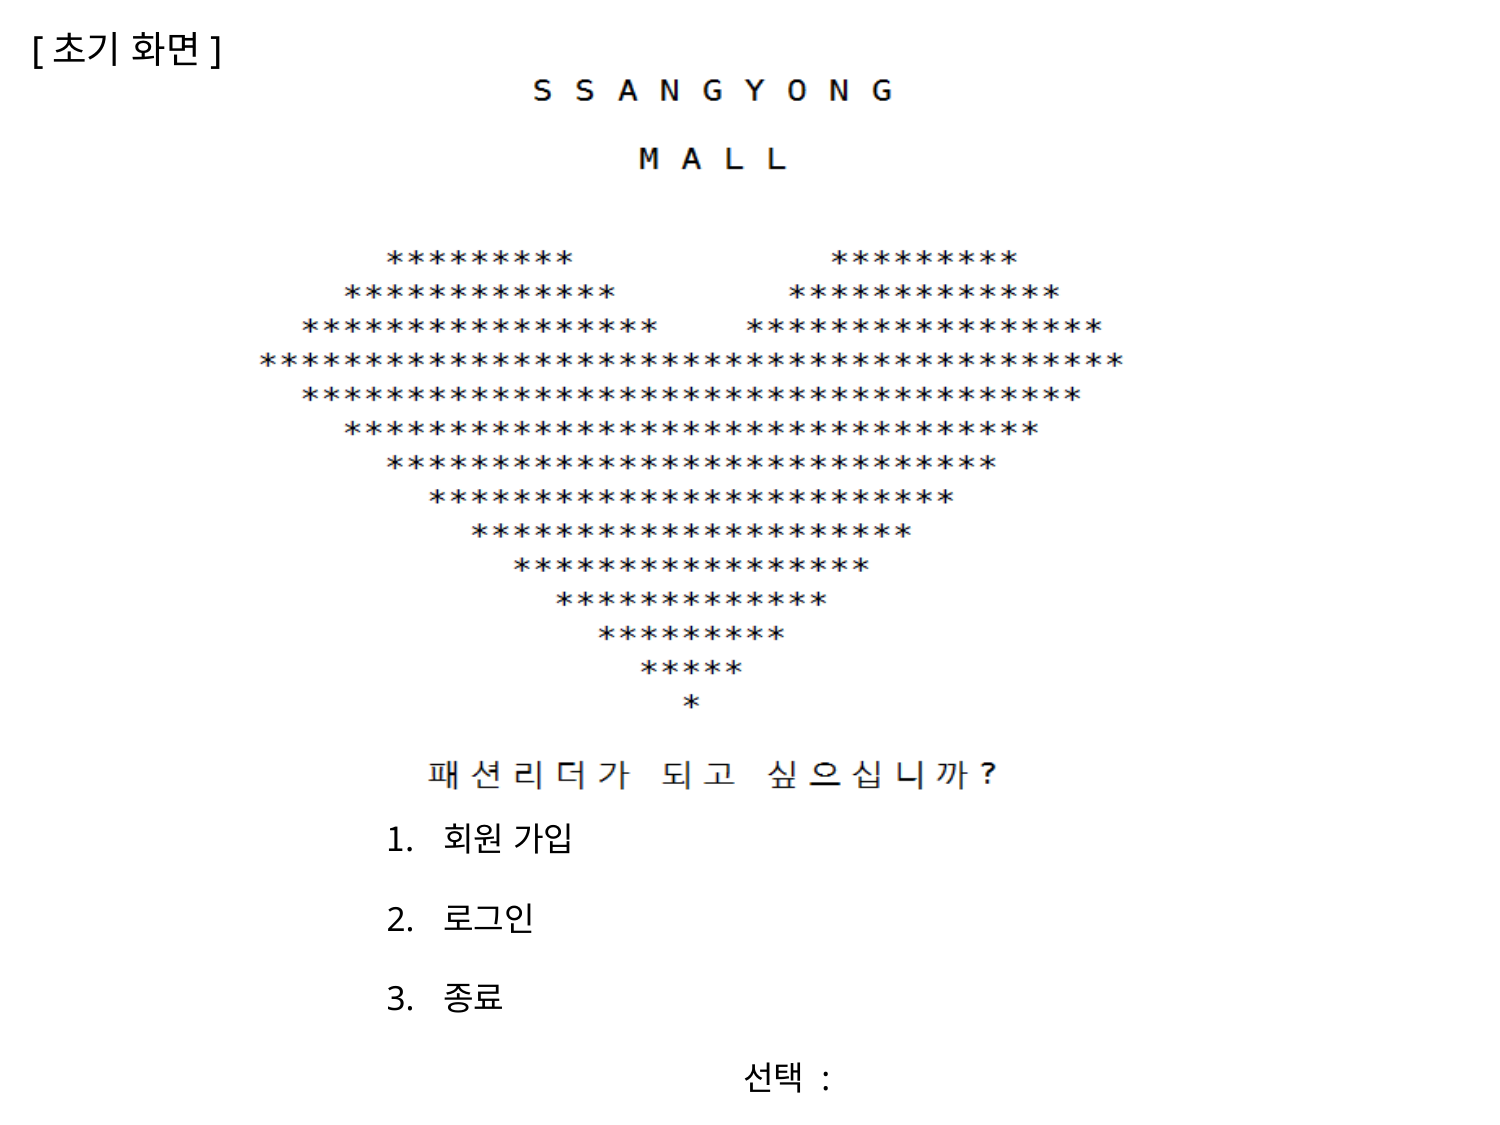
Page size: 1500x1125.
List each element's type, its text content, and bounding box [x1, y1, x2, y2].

picture [253, 54, 1200, 811]
text_box 회원 가입 2. 로그인 3. 종료 선택 : [371, 819, 1164, 1105]
text_box [초기 화면] [16, 19, 237, 79]
